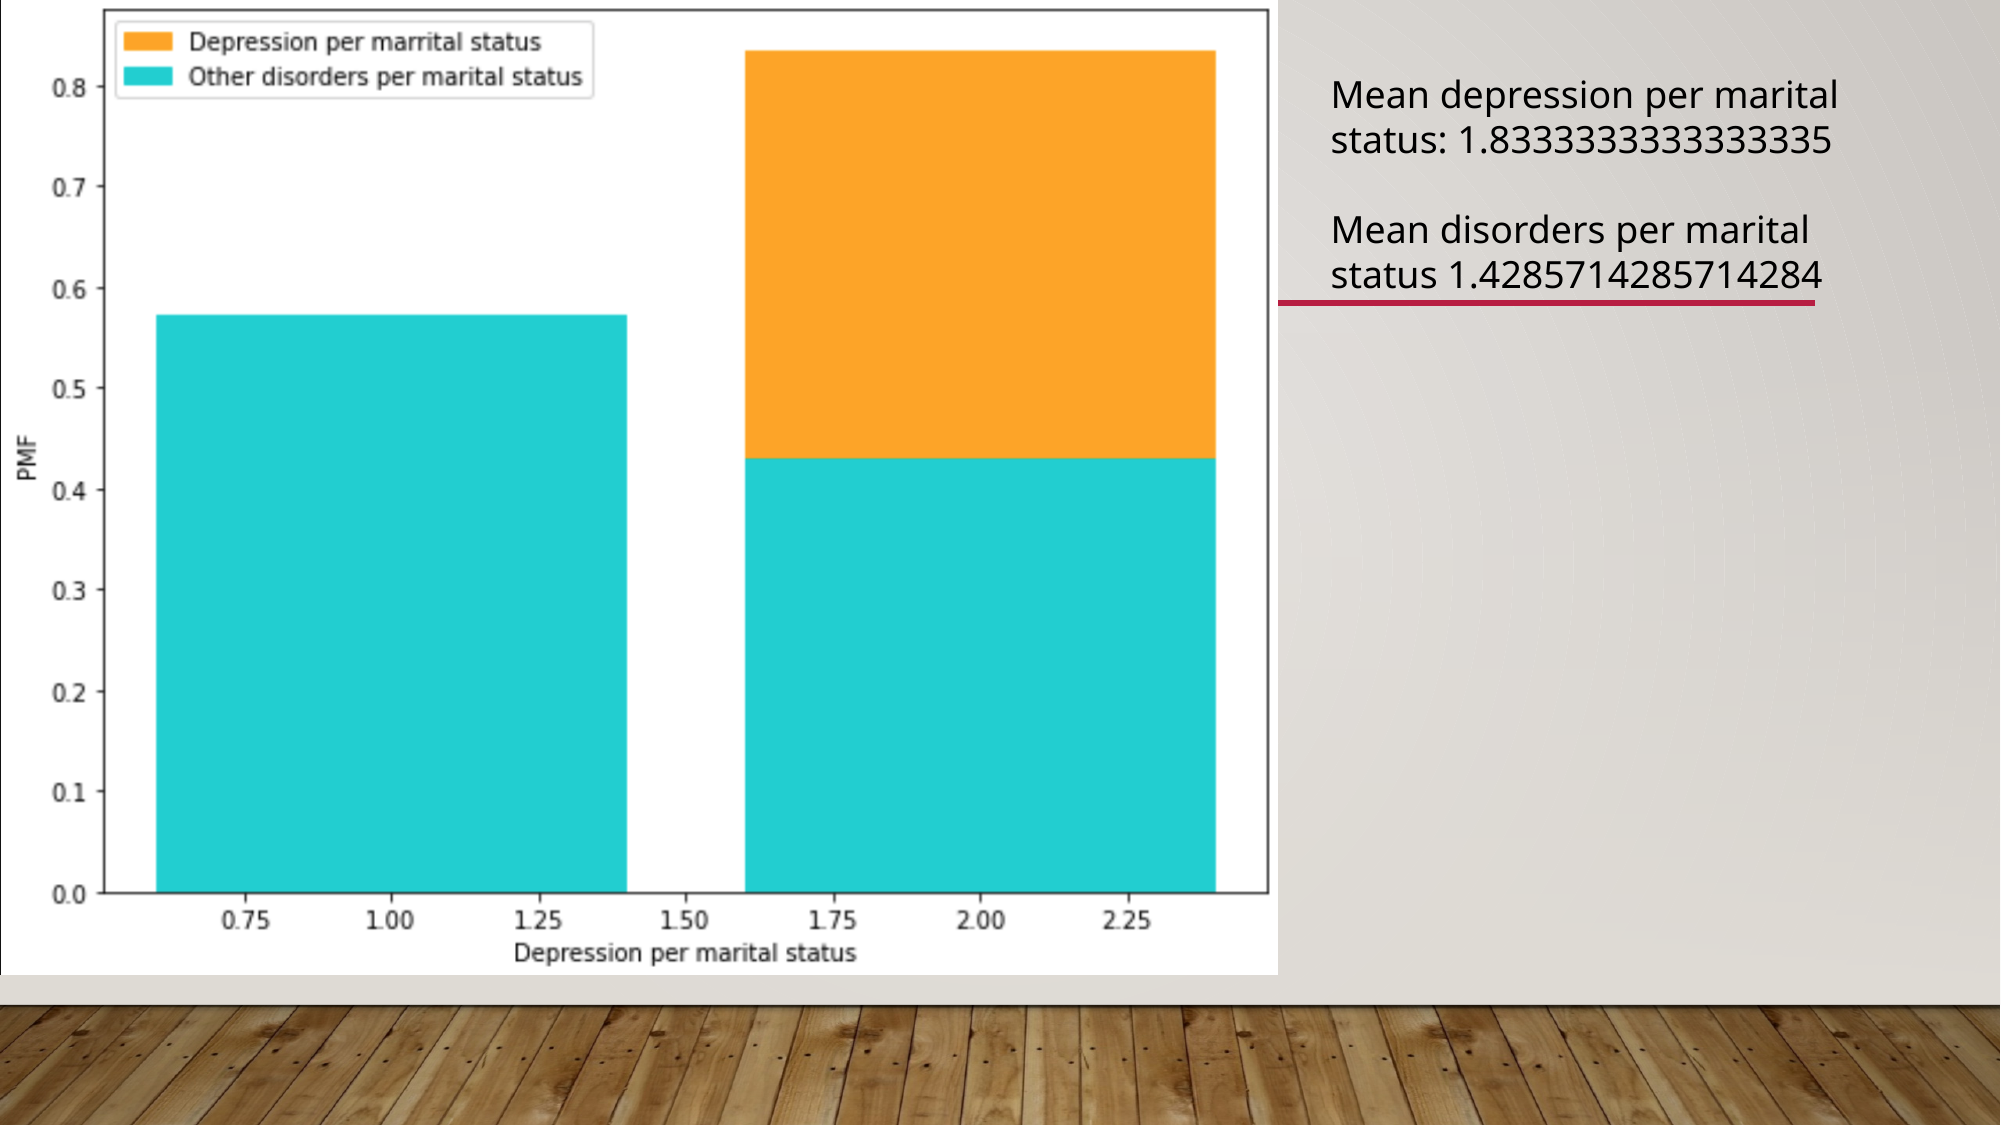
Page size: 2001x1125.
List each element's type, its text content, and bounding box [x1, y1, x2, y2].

picture [0, 1005, 2000, 1125]
picture [0, 0, 1278, 976]
text_box Mean depression per marital status: 1.8333333333333335 Mean disorders per marital status 1.4285714285714284 [1315, 63, 2000, 394]
